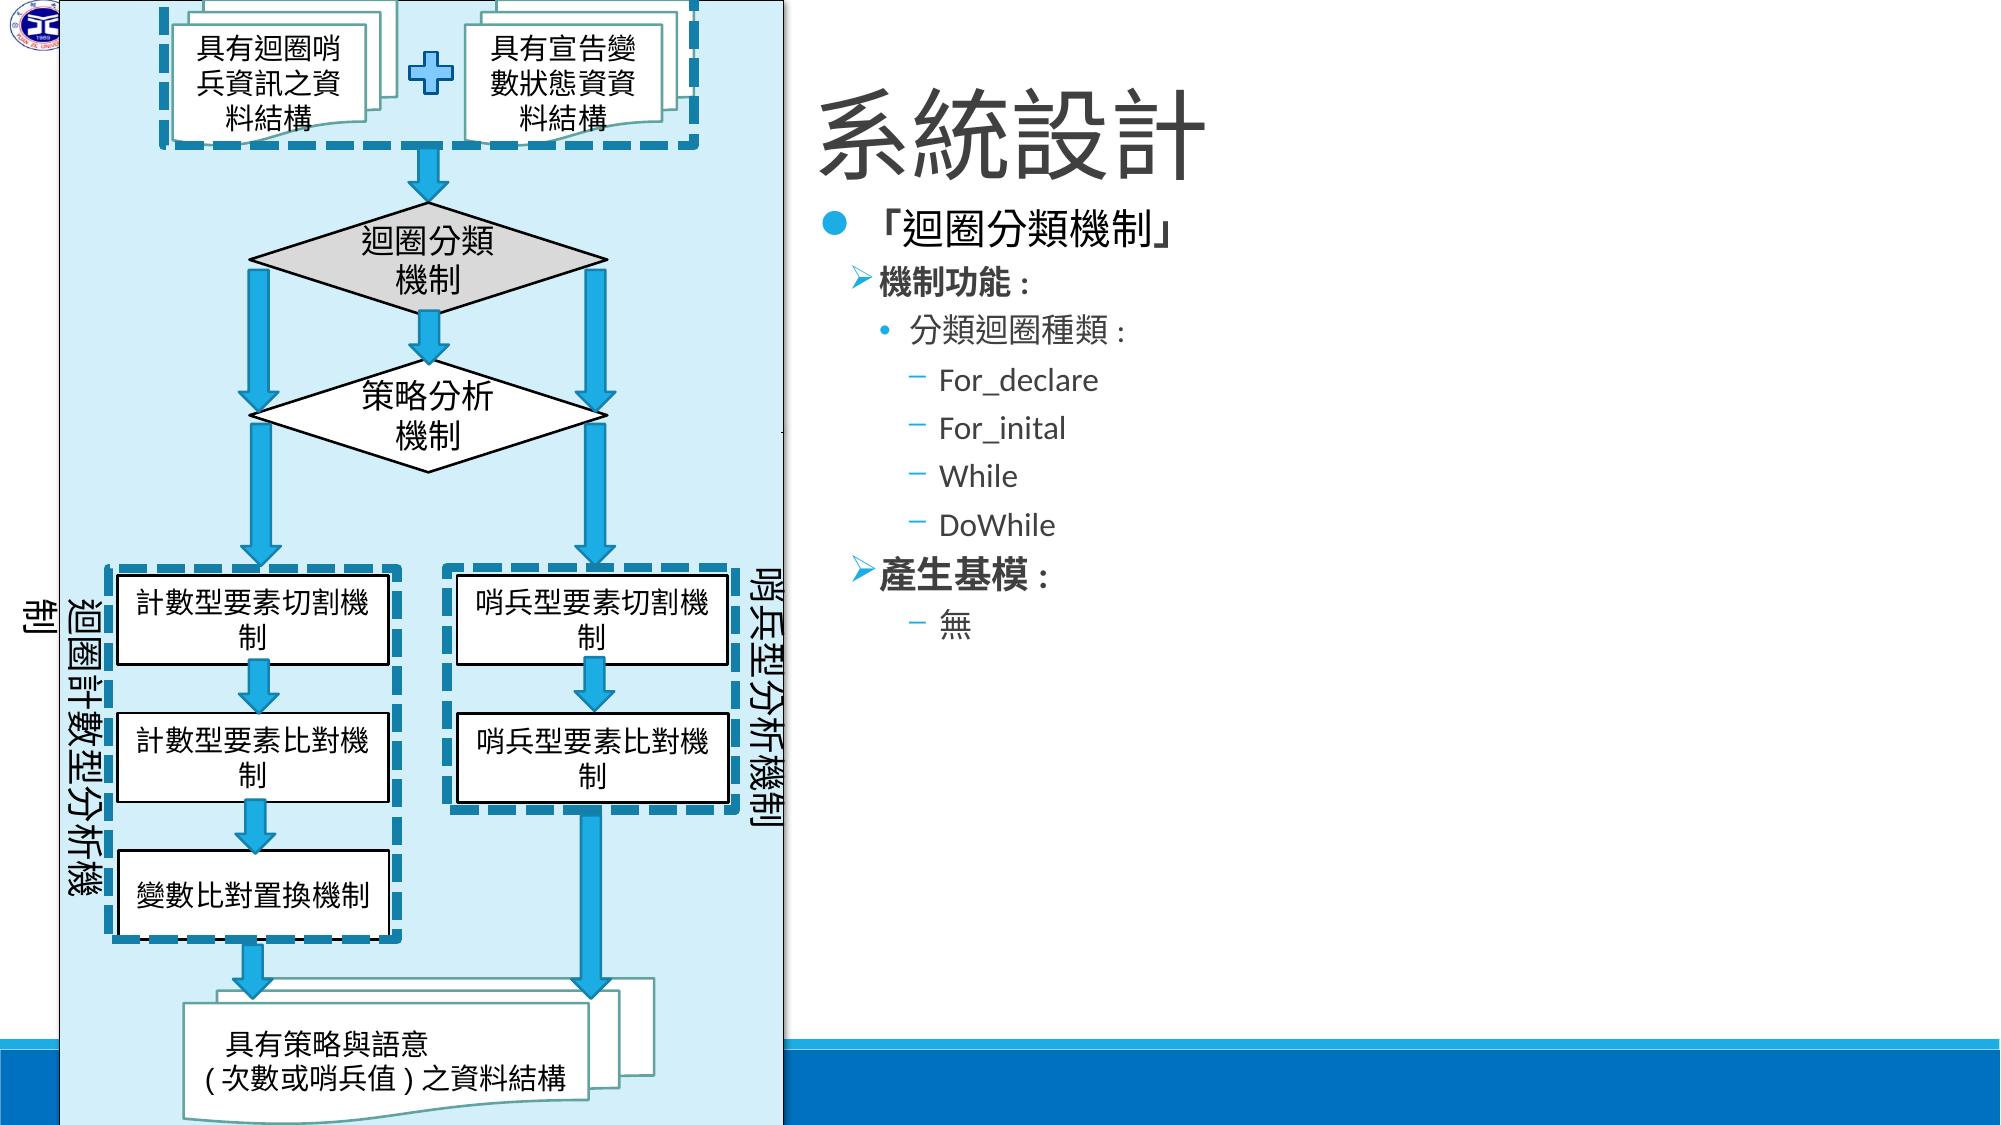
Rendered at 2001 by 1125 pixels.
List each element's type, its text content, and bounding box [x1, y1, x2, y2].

text_box [432, 146, 784, 567]
text_box [59, 425, 784, 1125]
text_box [163, 0, 695, 147]
text_box [231, 943, 274, 1000]
text_box [574, 268, 617, 413]
text_box 「迴圈分類機制」 機制功能: 分類迴圈種類: For_declare For_inital While DoWhile 產生基模: 無 [786, 200, 1980, 1043]
text_box 哨兵型要素切割機制 [456, 574, 722, 666]
text_box [234, 798, 277, 855]
text_box 迴圈分類機制 [248, 201, 609, 315]
text_box [237, 658, 280, 715]
picture [0, 0, 262, 52]
text_box [59, 59, 425, 583]
text_box [446, 566, 722, 811]
text_box 具有策略與語意 (次數或哨兵值)之資料結構 [182, 977, 656, 1125]
text_box 哨兵型要素比對機制 [456, 712, 722, 804]
text_box 哨兵型分析機制 [722, 552, 786, 918]
text_box [574, 422, 617, 566]
text_box [240, 422, 283, 567]
text_box 策略分析機制 [248, 359, 609, 474]
text_box [569, 814, 612, 1000]
text_box [107, 567, 398, 941]
text_box 系統設計 [654, 0, 1369, 201]
text_box [408, 309, 451, 366]
text_box 迴圈計數型分析機制 [40, 583, 117, 949]
text_box [573, 655, 616, 713]
text_box [237, 268, 280, 413]
text_box [407, 146, 450, 202]
